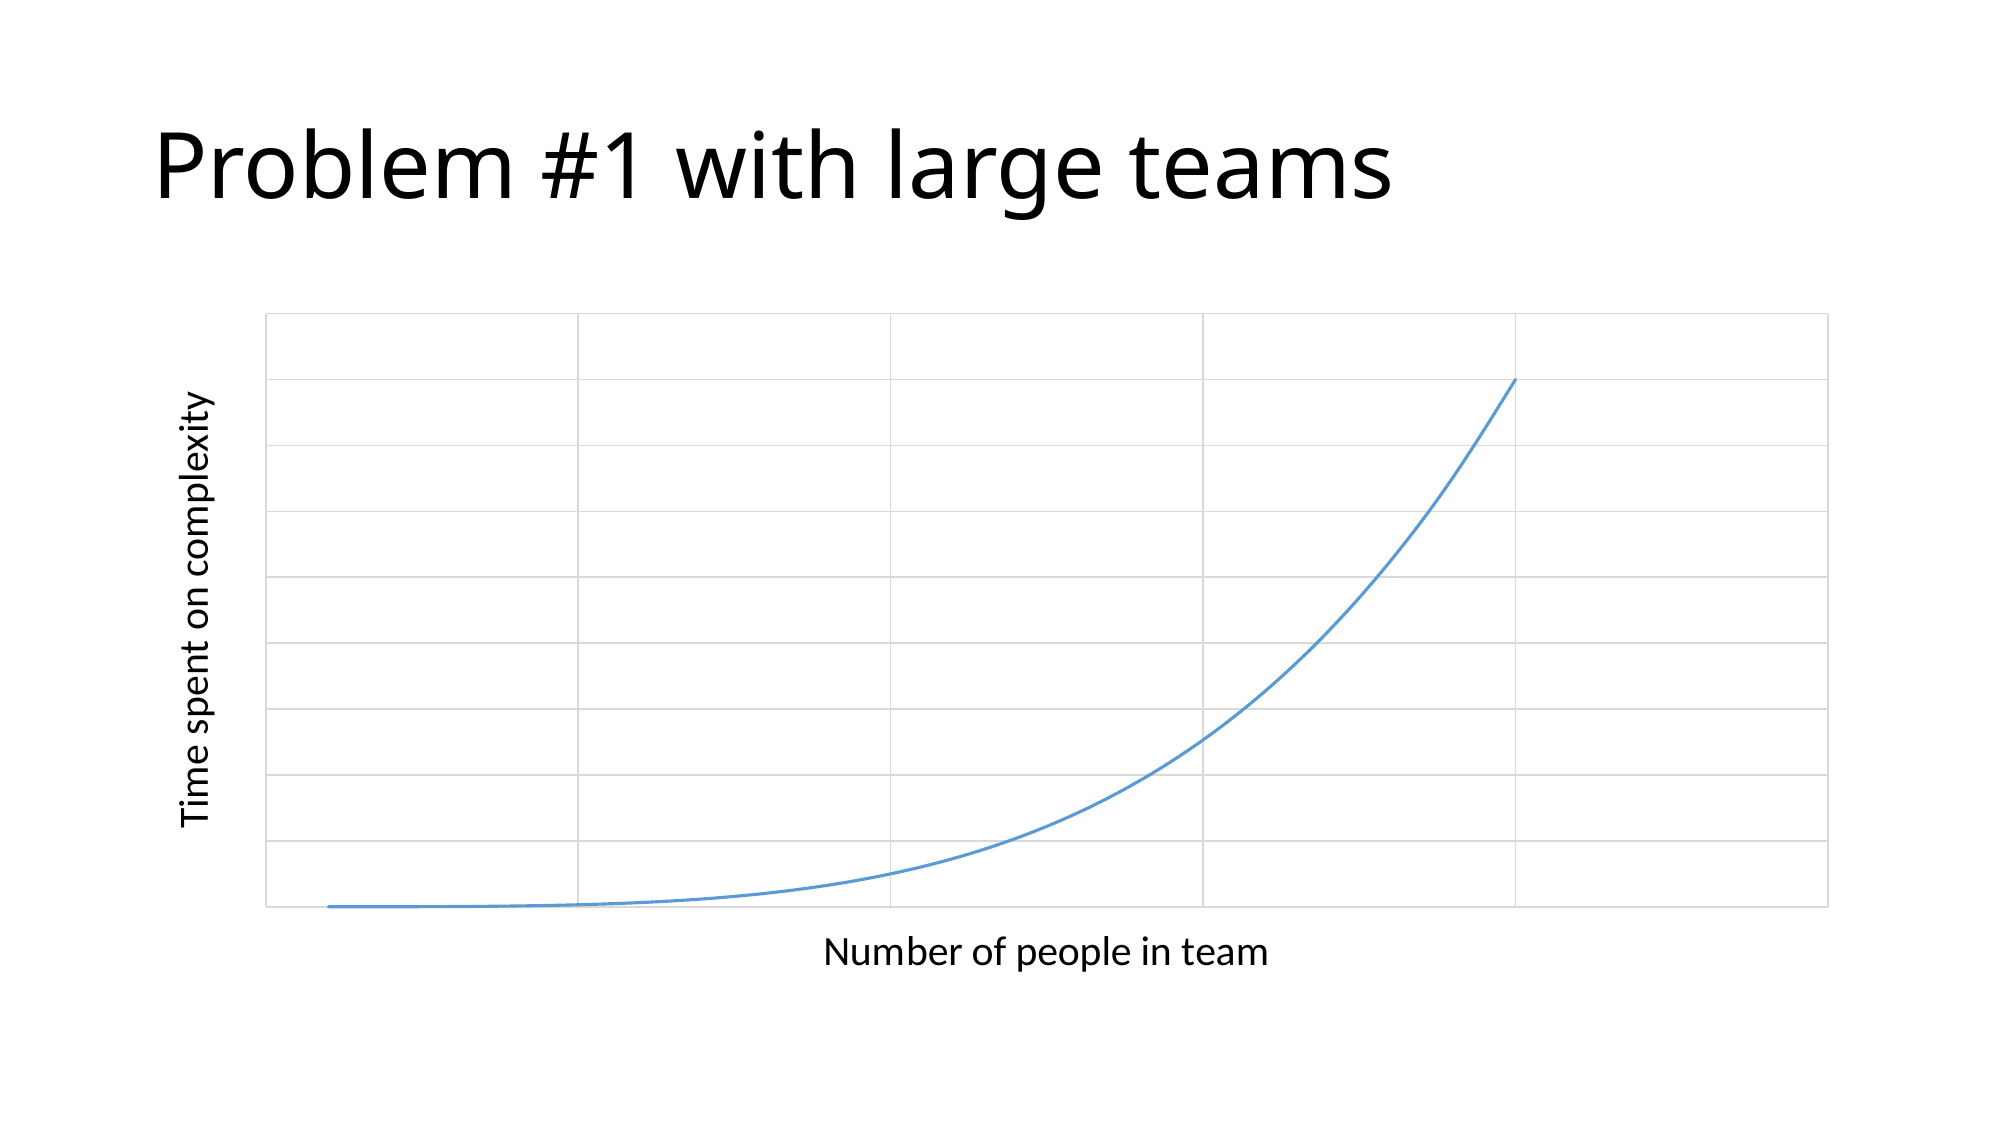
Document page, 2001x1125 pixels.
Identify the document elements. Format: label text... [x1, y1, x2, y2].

title Problem #1 with large teams [137, 59, 1863, 278]
chart [137, 299, 1863, 1014]
